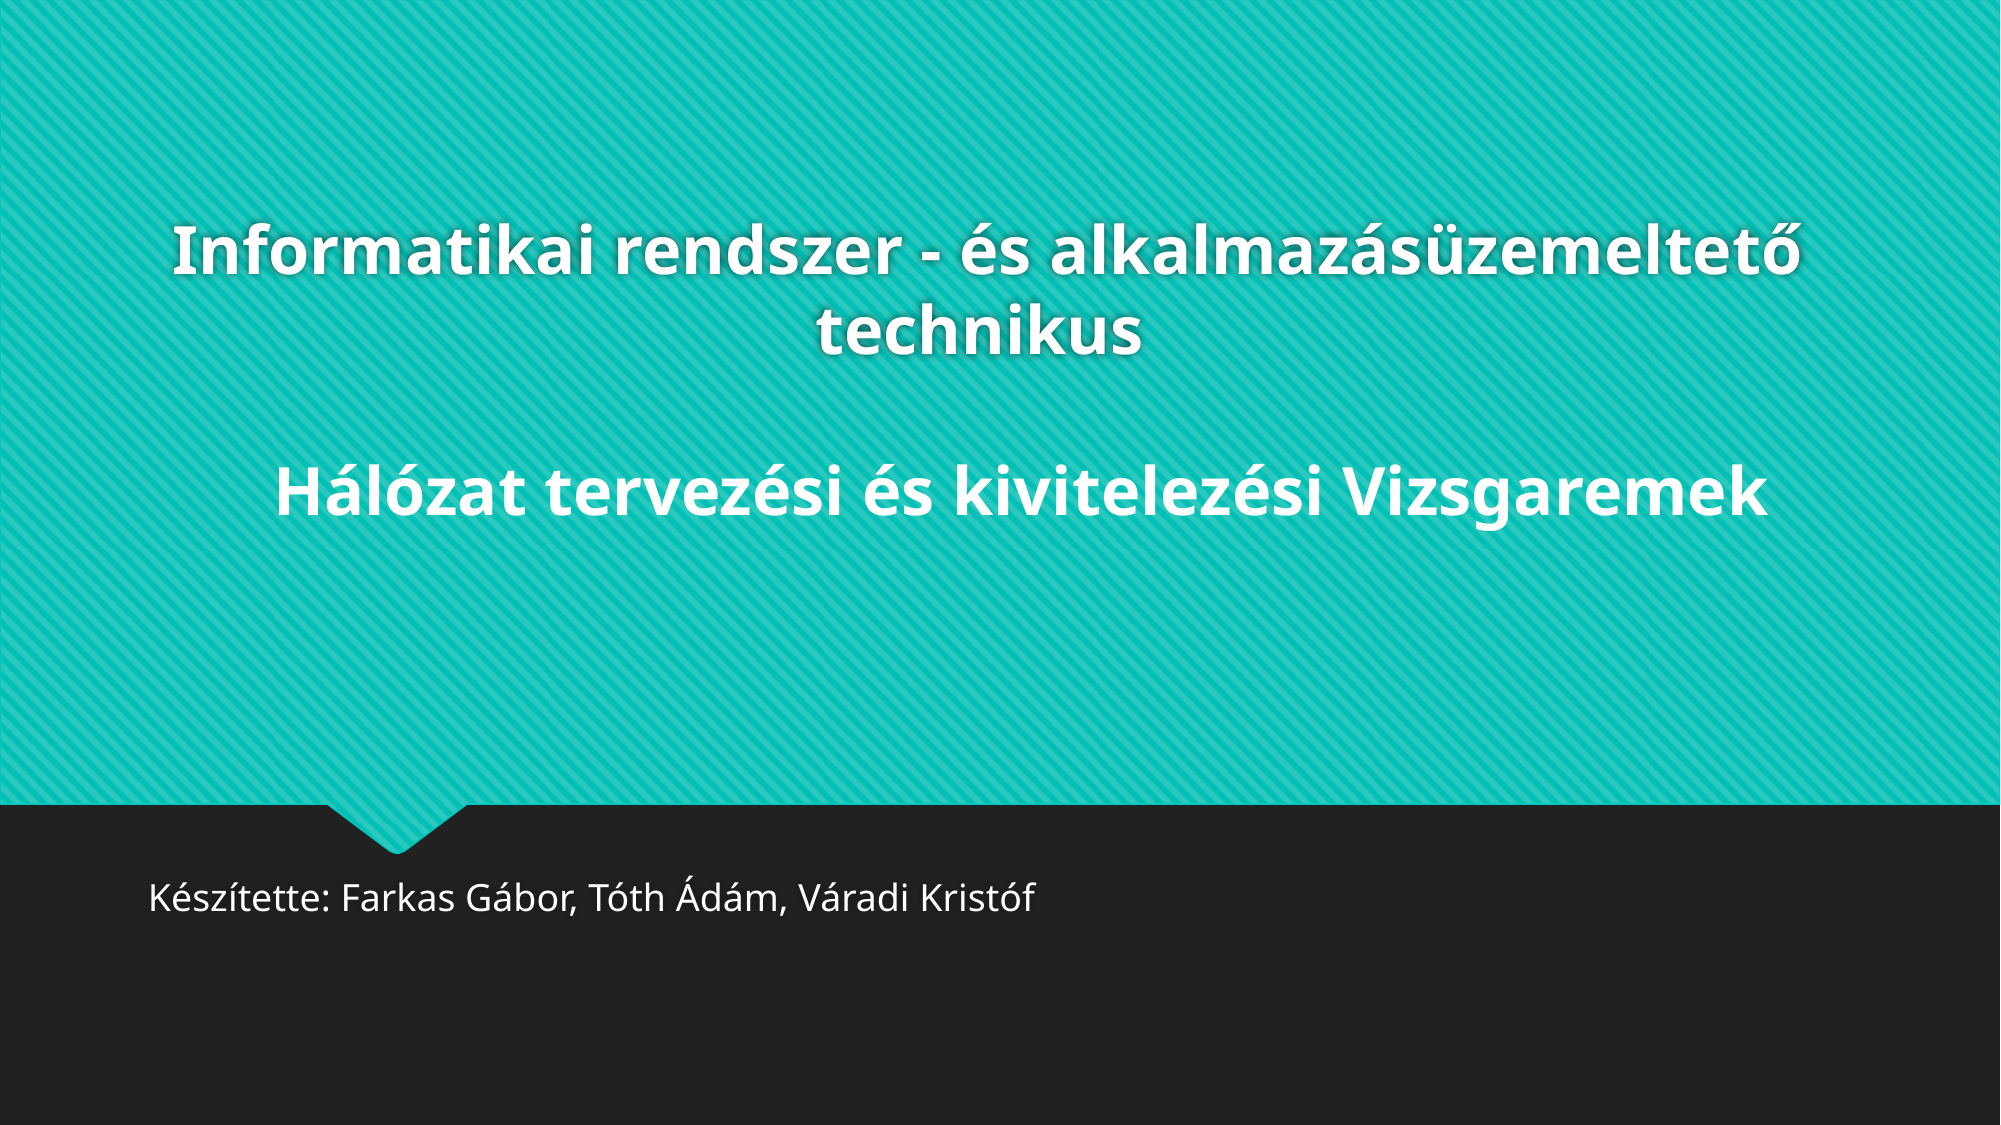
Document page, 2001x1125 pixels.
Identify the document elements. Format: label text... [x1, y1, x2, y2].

text_box Hálózat tervezési és kivitelezési Vizsgaremek [187, 441, 1856, 643]
subtitle Készítette: Farkas Gábor, Tóth Ádám, Váradi Kristóf [132, 866, 1868, 938]
title Informatikai rendszer - és alkalmazásüzemeltető technikus [121, 157, 1856, 646]
